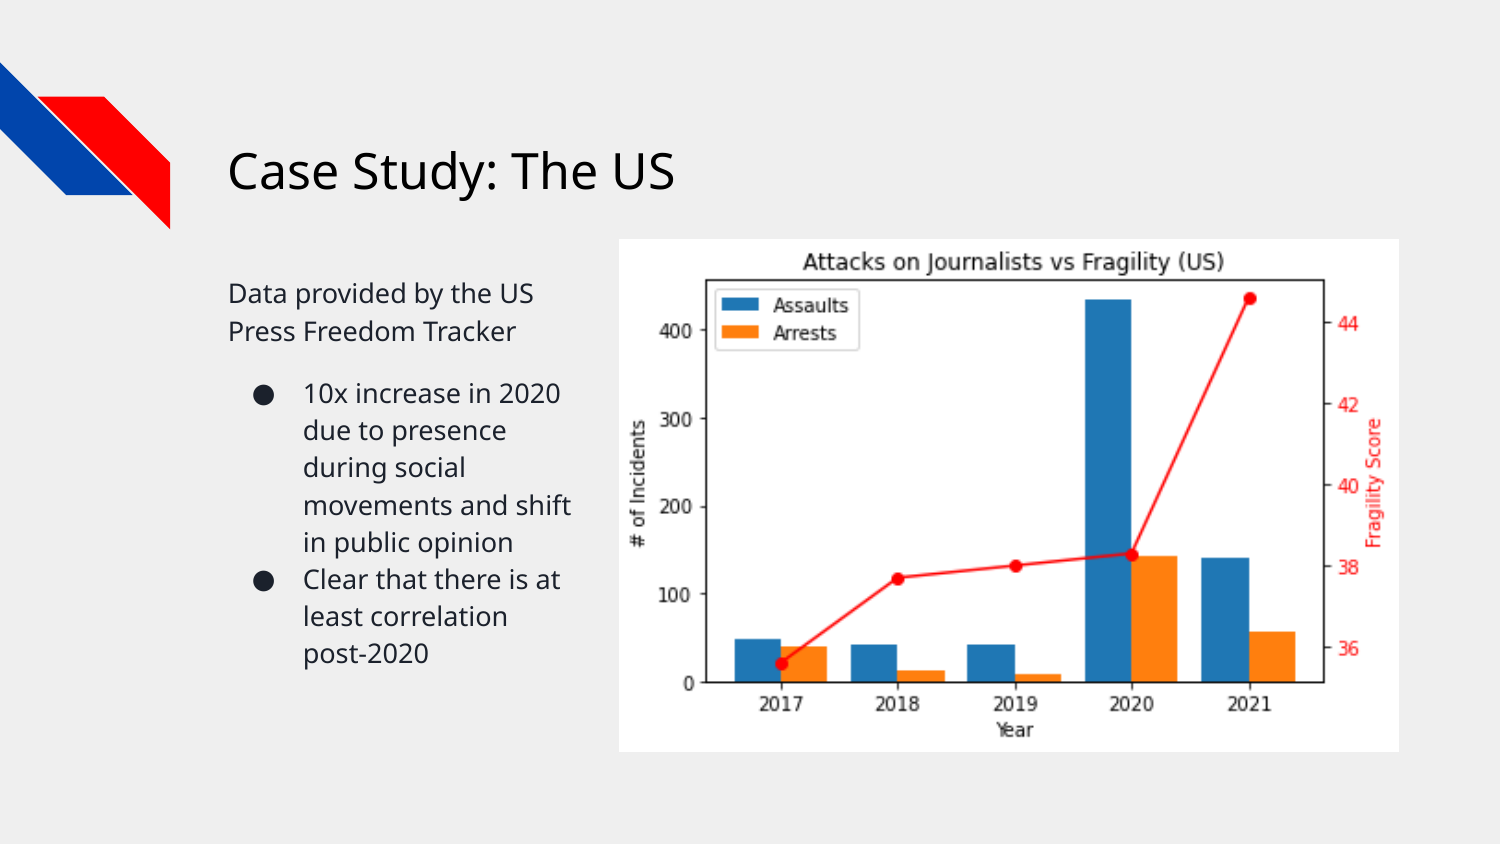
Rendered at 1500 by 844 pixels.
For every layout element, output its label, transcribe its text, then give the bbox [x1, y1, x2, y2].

title Case Study: The US [212, 64, 1368, 215]
list Data provided by the US Press Freedom Tracker 10x increase in 2020 due to presence during social movements and shift in public opinion Clear that there is at least correlation post-2020 [212, 257, 595, 735]
picture [619, 239, 1399, 752]
